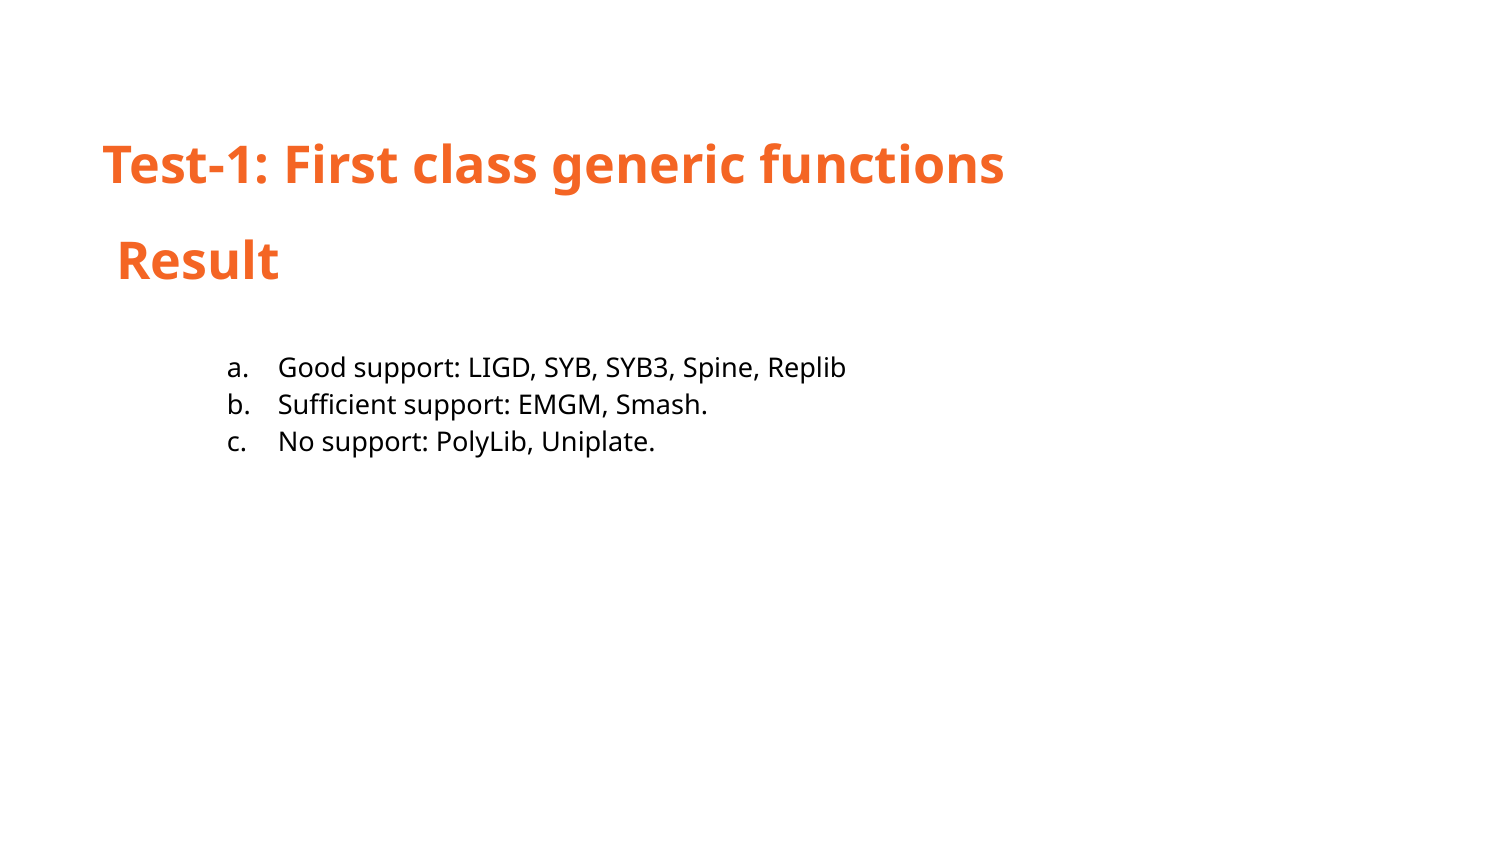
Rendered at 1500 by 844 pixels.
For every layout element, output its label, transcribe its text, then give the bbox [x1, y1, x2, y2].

title ﻿﻿Good support: LIGD, SYB, SYB3, Spine, Replib ﻿﻿Sufficient support: EMGM, Smash. ﻿﻿No support: PolyLib, Uniplate. [112, 267, 1194, 771]
title Test-1: First class generic functions Result [87, 116, 1205, 243]
